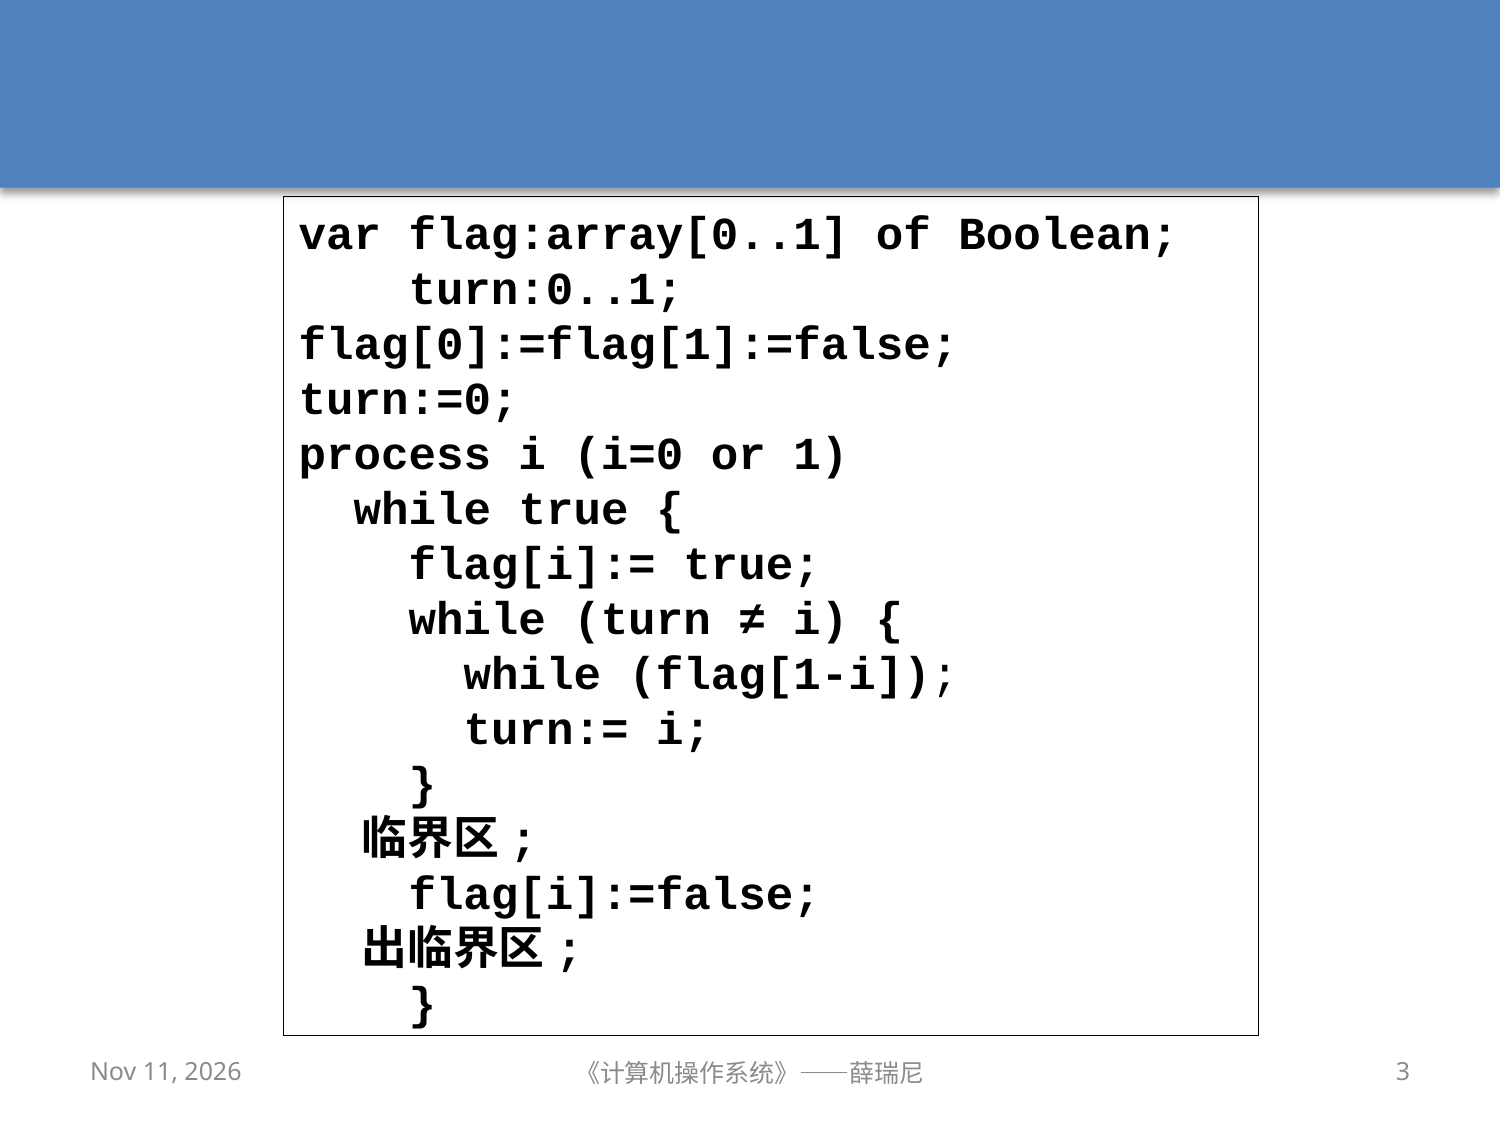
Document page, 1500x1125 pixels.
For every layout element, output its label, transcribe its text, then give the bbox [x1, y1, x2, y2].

text_box var flag:array[0..1] of Boolean; turn:0..1; flag[0]:=flag[1]:=false; turn:=0; process i (i=0 or 1) while true { flag[i]:= true; while (turn ≠ i) { while (flag[1-i]); turn:= i; } 临界区; flag[i]:=false; 出临界区; } [283, 196, 1259, 1036]
footer 《计算机操作系统》——薛瑞尼 [425, 1042, 1074, 1103]
slide_number 3 [1074, 1042, 1425, 1103]
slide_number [75, 1042, 425, 1103]
